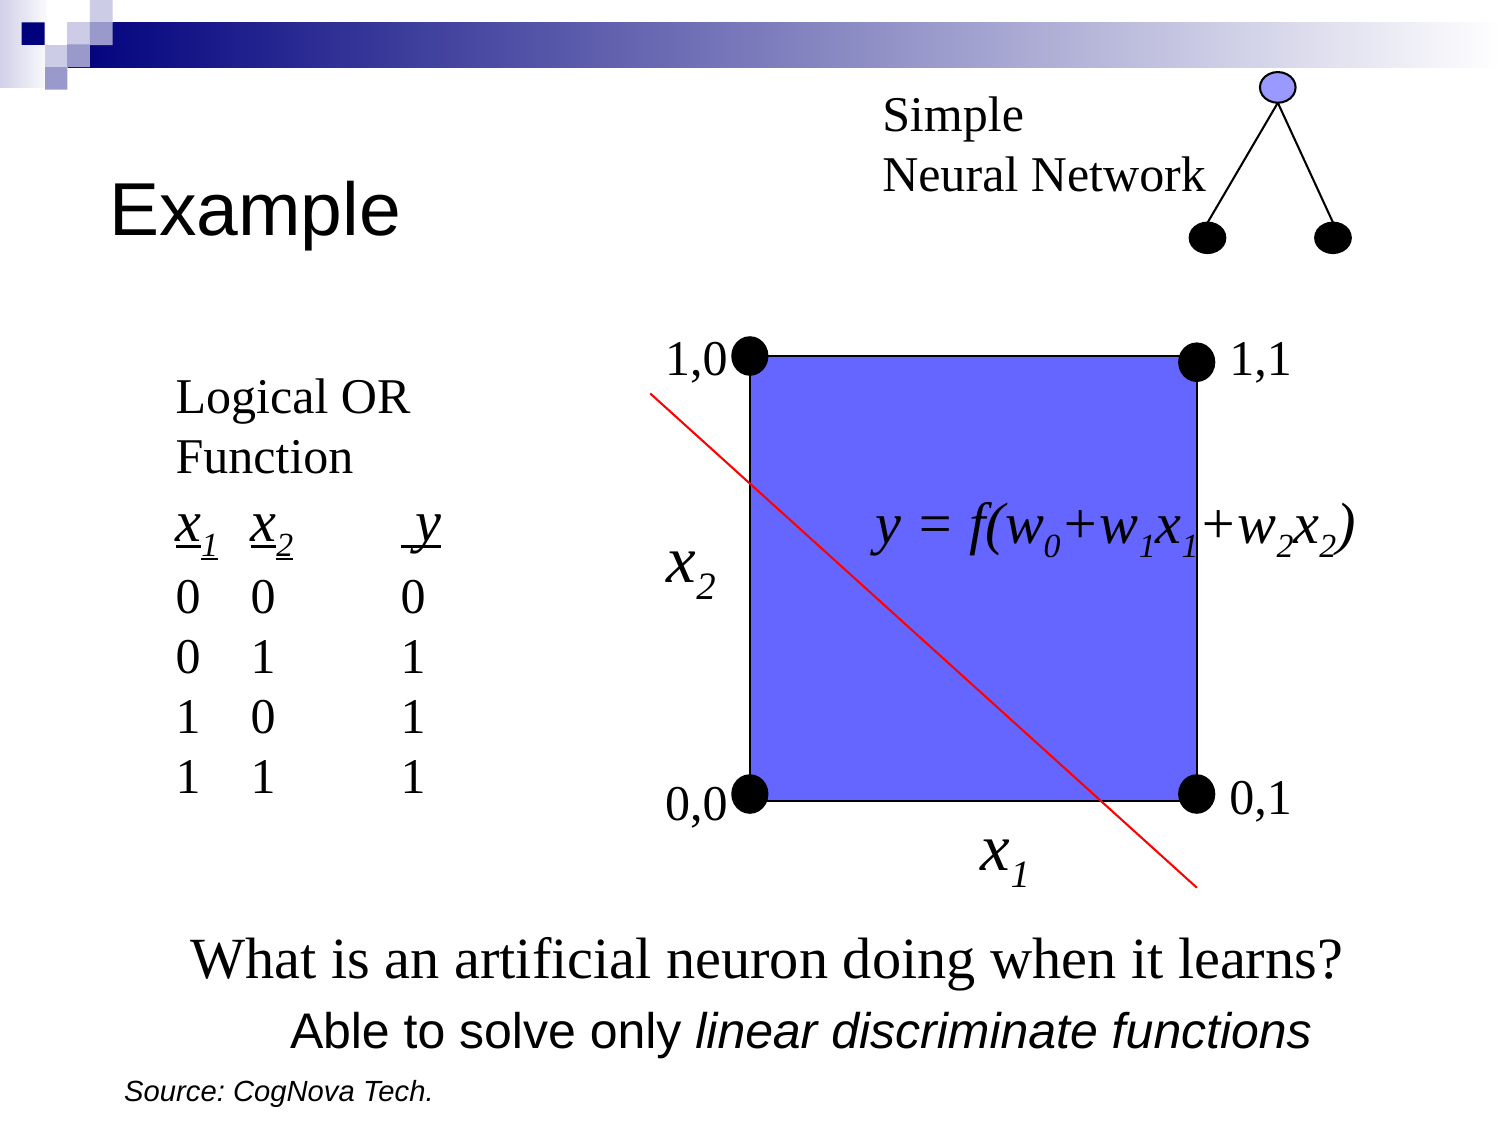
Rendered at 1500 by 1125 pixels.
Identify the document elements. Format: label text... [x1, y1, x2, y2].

text_box [732, 337, 768, 375]
text_box x1 [966, 796, 1045, 903]
text_box [750, 355, 1197, 801]
text_box x2 [651, 508, 731, 615]
text_box Source: CogNova Tech. [109, 1065, 449, 1115]
text_box 1,1 [1214, 318, 1307, 394]
text_box Simple Neural Network [867, 73, 1189, 209]
text_box [1179, 343, 1215, 381]
text_box 0,0 [650, 763, 743, 839]
text_box y = f(w0+w1x1+w2x2) [860, 477, 1371, 572]
text_box [1179, 775, 1215, 813]
text_box What is an artificial neuron doing when it learns? [175, 912, 1359, 998]
title Example [94, 114, 1371, 297]
text_box 1,0 [650, 318, 743, 394]
text_box 0,1 [1214, 756, 1307, 832]
text_box Logical OR Function x1 x2 y 0 0 0 0 1 1 0 1 1 1 1 [160, 355, 606, 811]
text_box Able to solve only linear discriminate functions [275, 991, 1400, 1066]
text_box [732, 775, 768, 813]
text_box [1189, 72, 1351, 254]
